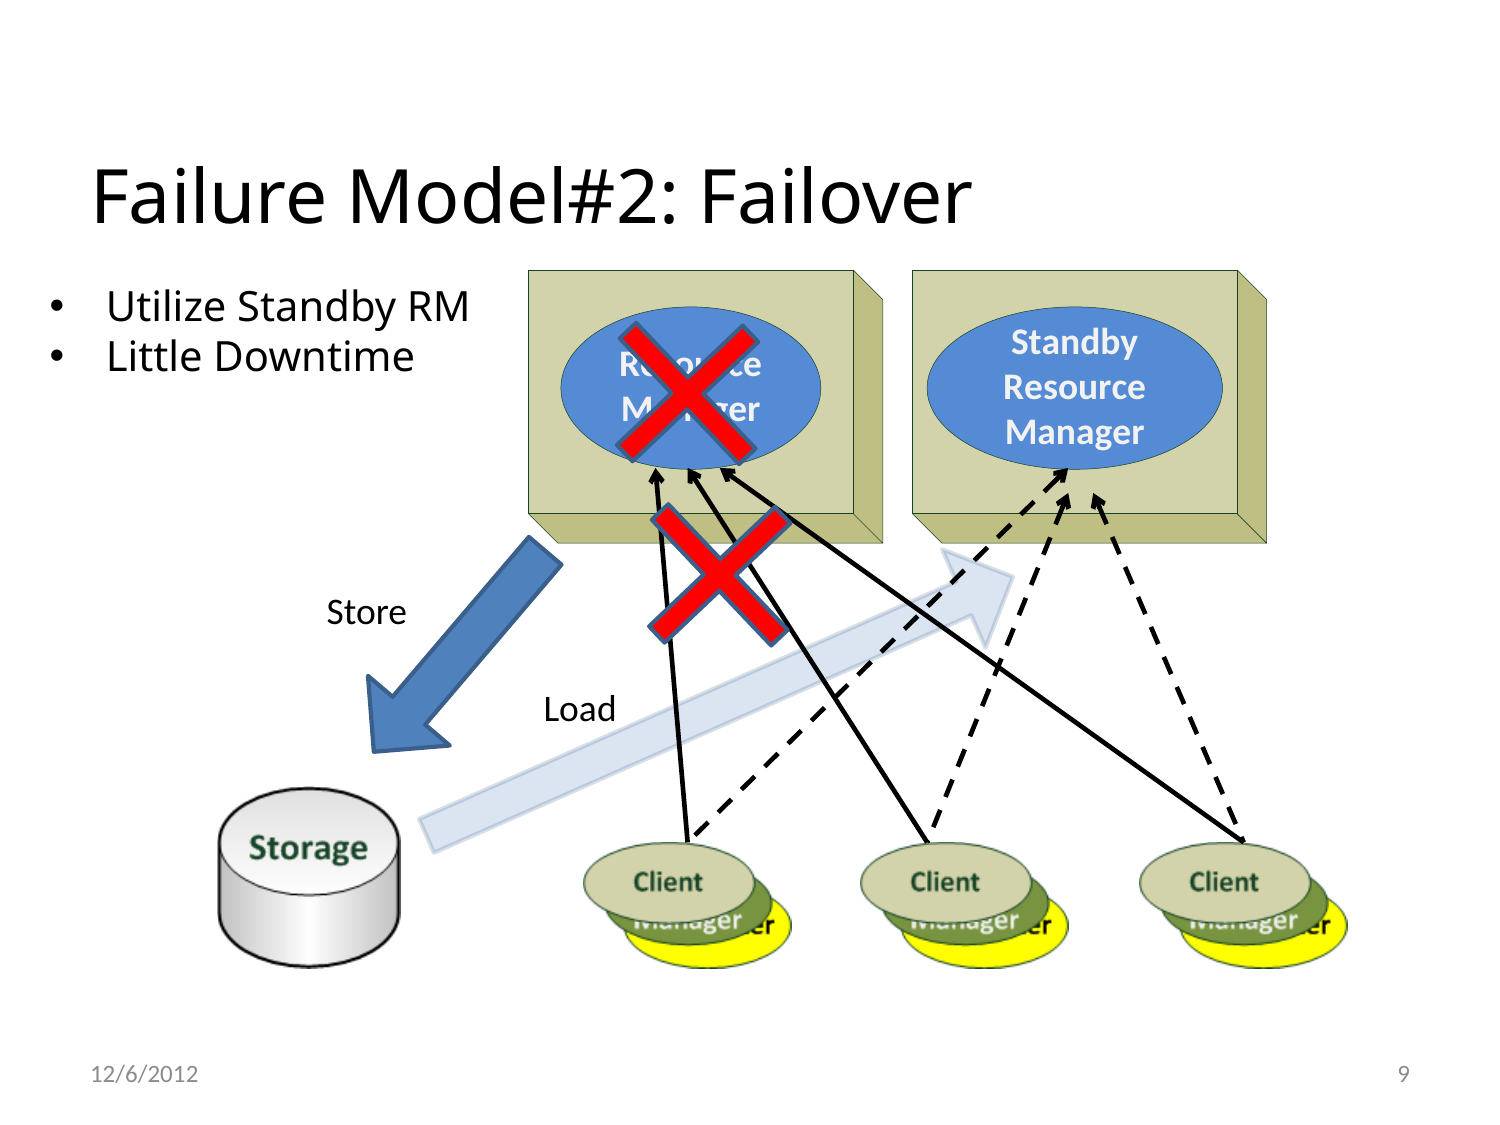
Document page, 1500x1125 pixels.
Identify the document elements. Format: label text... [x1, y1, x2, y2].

picture [217, 785, 401, 970]
text_box Utilize Standby RM Little Downtime [34, 272, 520, 438]
text_box Load [528, 676, 632, 736]
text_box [655, 467, 684, 843]
title Failure Model#2: Failover [75, 58, 1425, 247]
text_box Store [311, 579, 423, 639]
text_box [926, 492, 1069, 843]
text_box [687, 467, 1069, 843]
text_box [1092, 492, 1244, 843]
slide_number 9 [1074, 1042, 1425, 1103]
text_box [365, 544, 564, 754]
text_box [1069, 467, 1244, 843]
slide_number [75, 1042, 425, 1103]
picture [1139, 842, 1348, 970]
picture [860, 843, 1069, 970]
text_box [525, 266, 1270, 547]
text_box [417, 714, 650, 855]
picture [583, 842, 792, 970]
